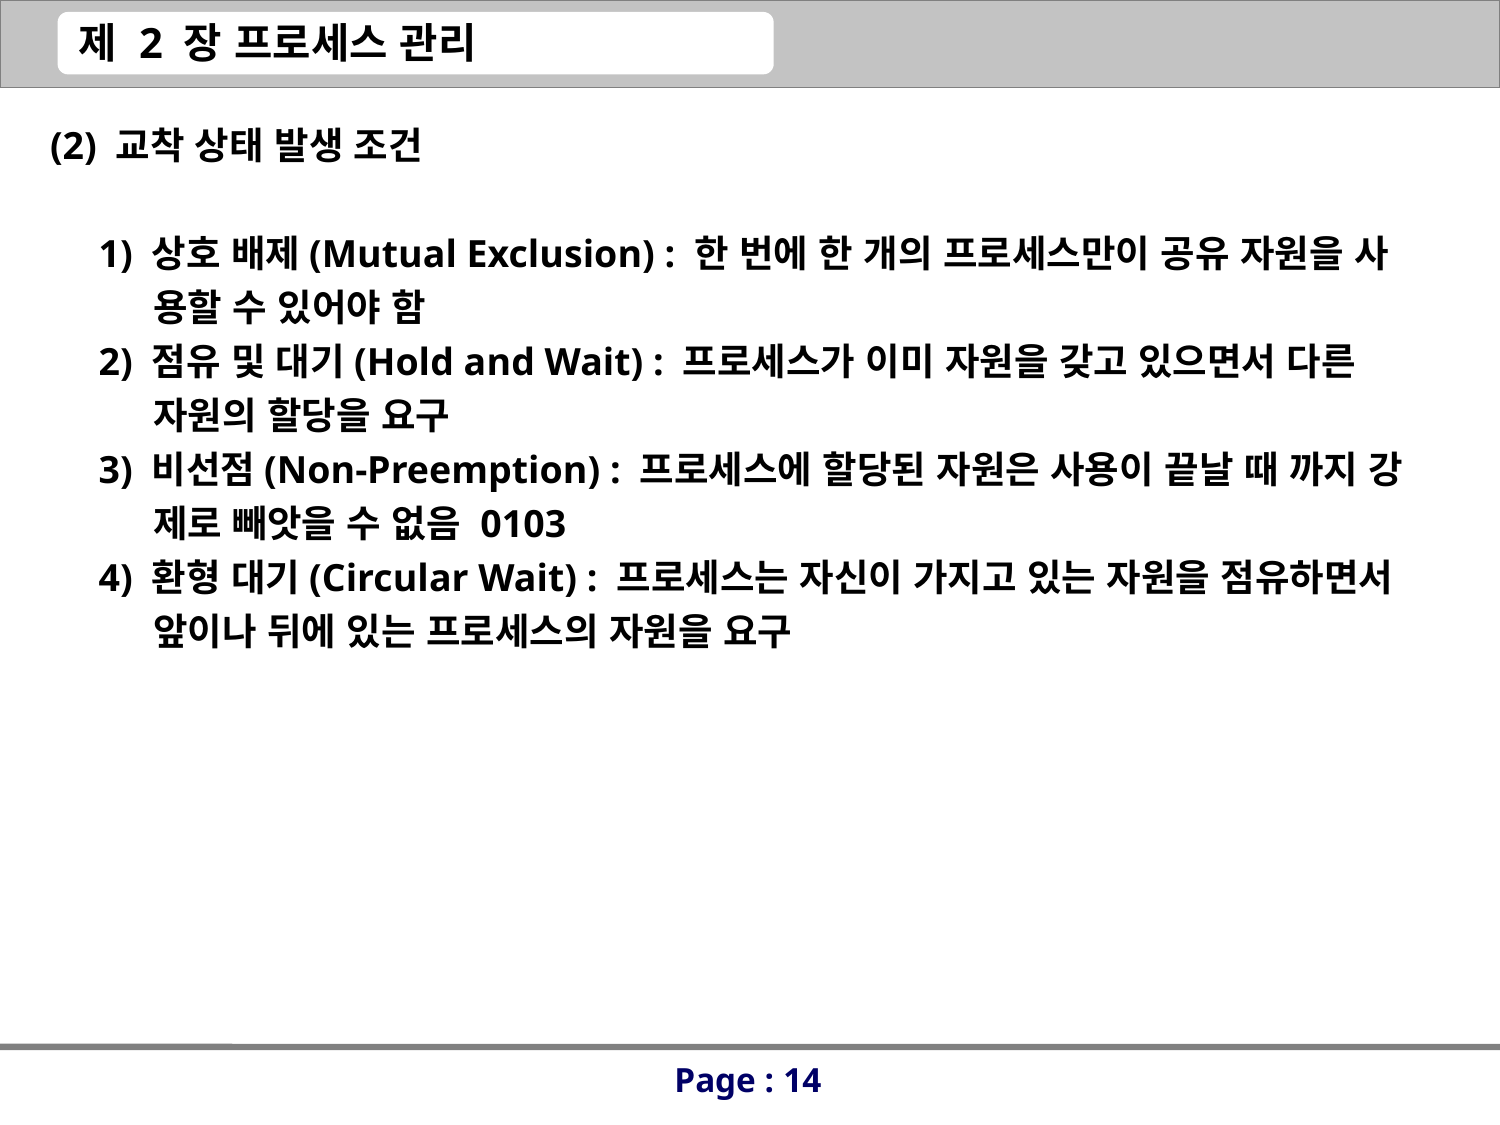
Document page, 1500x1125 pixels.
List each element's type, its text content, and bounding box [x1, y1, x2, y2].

slide_number Page : 14 [572, 1051, 924, 1125]
text_box (2) 교착 상태 발생 조건 1) 상호 배제(Mutual Exclusion) : 한 번에 한 개의 프로세스만이 공유 자원을 사 용할 수 있어야 함 2) 점유 및 대기(Hold and Wait) : 프로세스가 이미 자원을 갖고 있으면서 다른 자원의 할당을 요구 3) 비선점(Non-Preemption) : 프로세스에 할당된 자원은 사용이 끝날 때 까지 강 제로 빼앗을 수 없음 0103 4) 환형 대기(Circular Wait) : 프로세스는 자신이 가지고 있는 자원을 점유하면서 앞이나 뒤에 있는 프로세스의 자원을 요구 [35, 105, 1500, 660]
